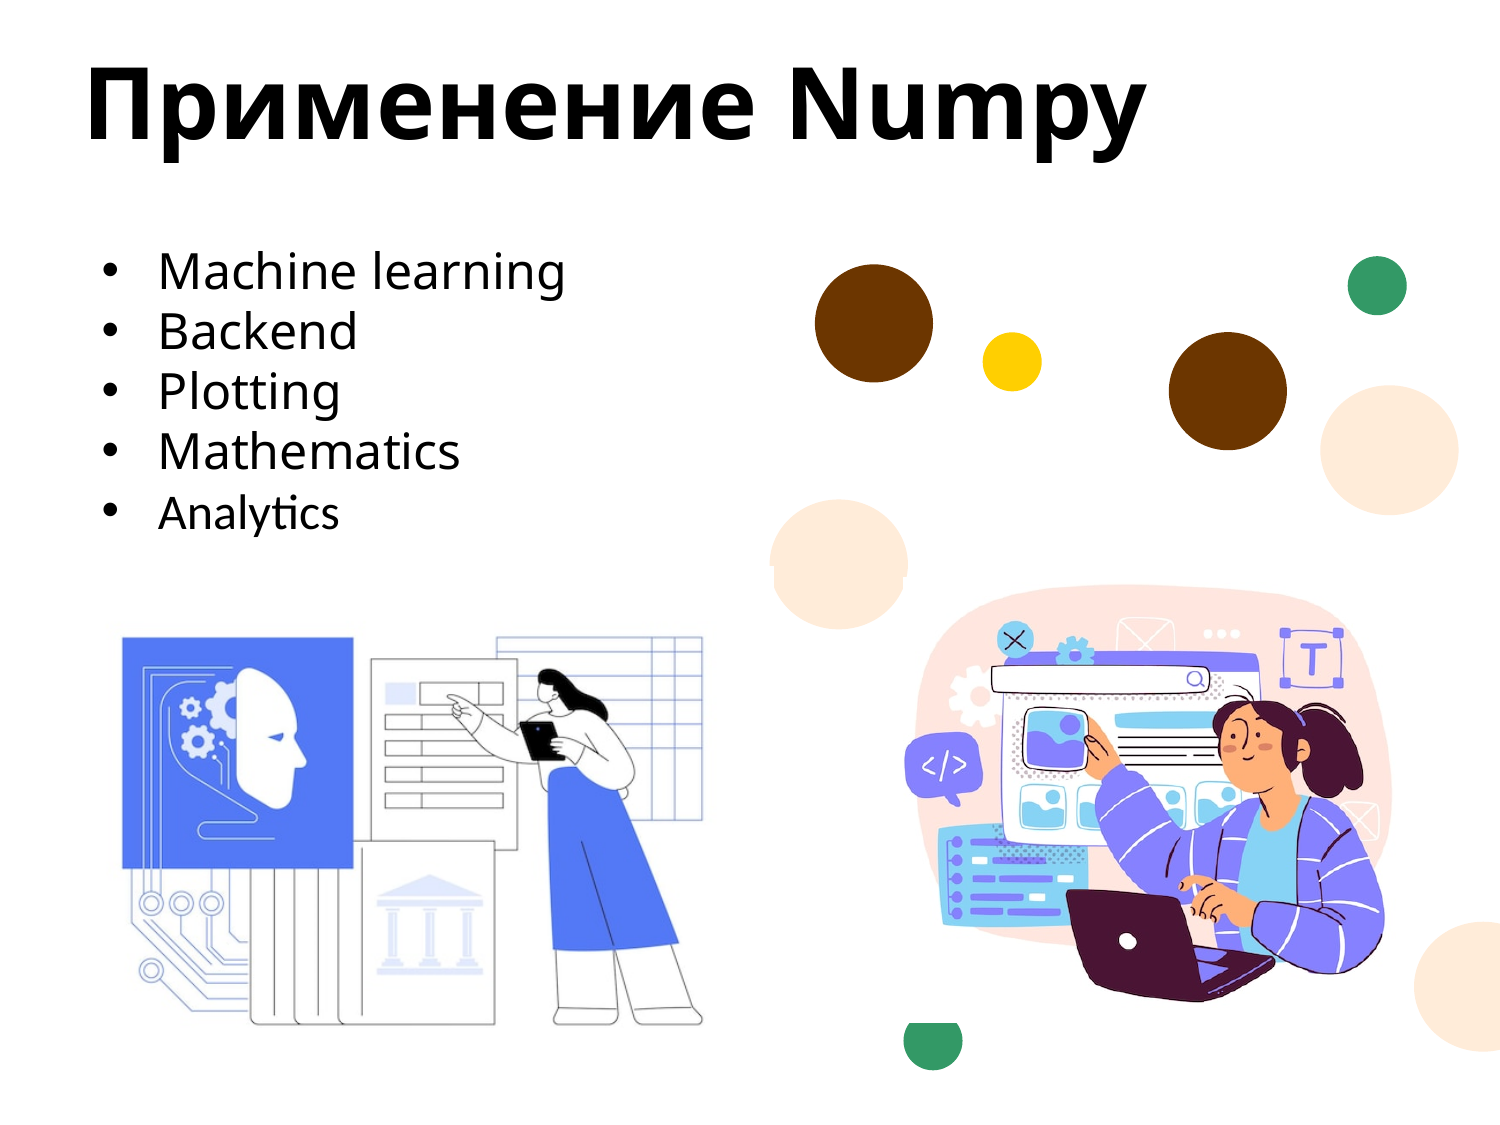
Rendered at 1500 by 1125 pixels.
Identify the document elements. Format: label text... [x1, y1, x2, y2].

text_box [1345, 254, 1409, 318]
text_box [980, 330, 1044, 394]
picture [51, 566, 774, 1096]
text_box [1318, 383, 1461, 518]
text_box [901, 1030, 965, 1073]
text_box [1411, 919, 1500, 1054]
text_box [767, 497, 911, 632]
text_box Machine learning Backend Plotting Mathematics Analytics [86, 232, 777, 547]
text_box Применение Numpy [67, 32, 1459, 168]
text_box [812, 262, 936, 385]
text_box [1166, 330, 1290, 453]
picture [902, 577, 1400, 1023]
